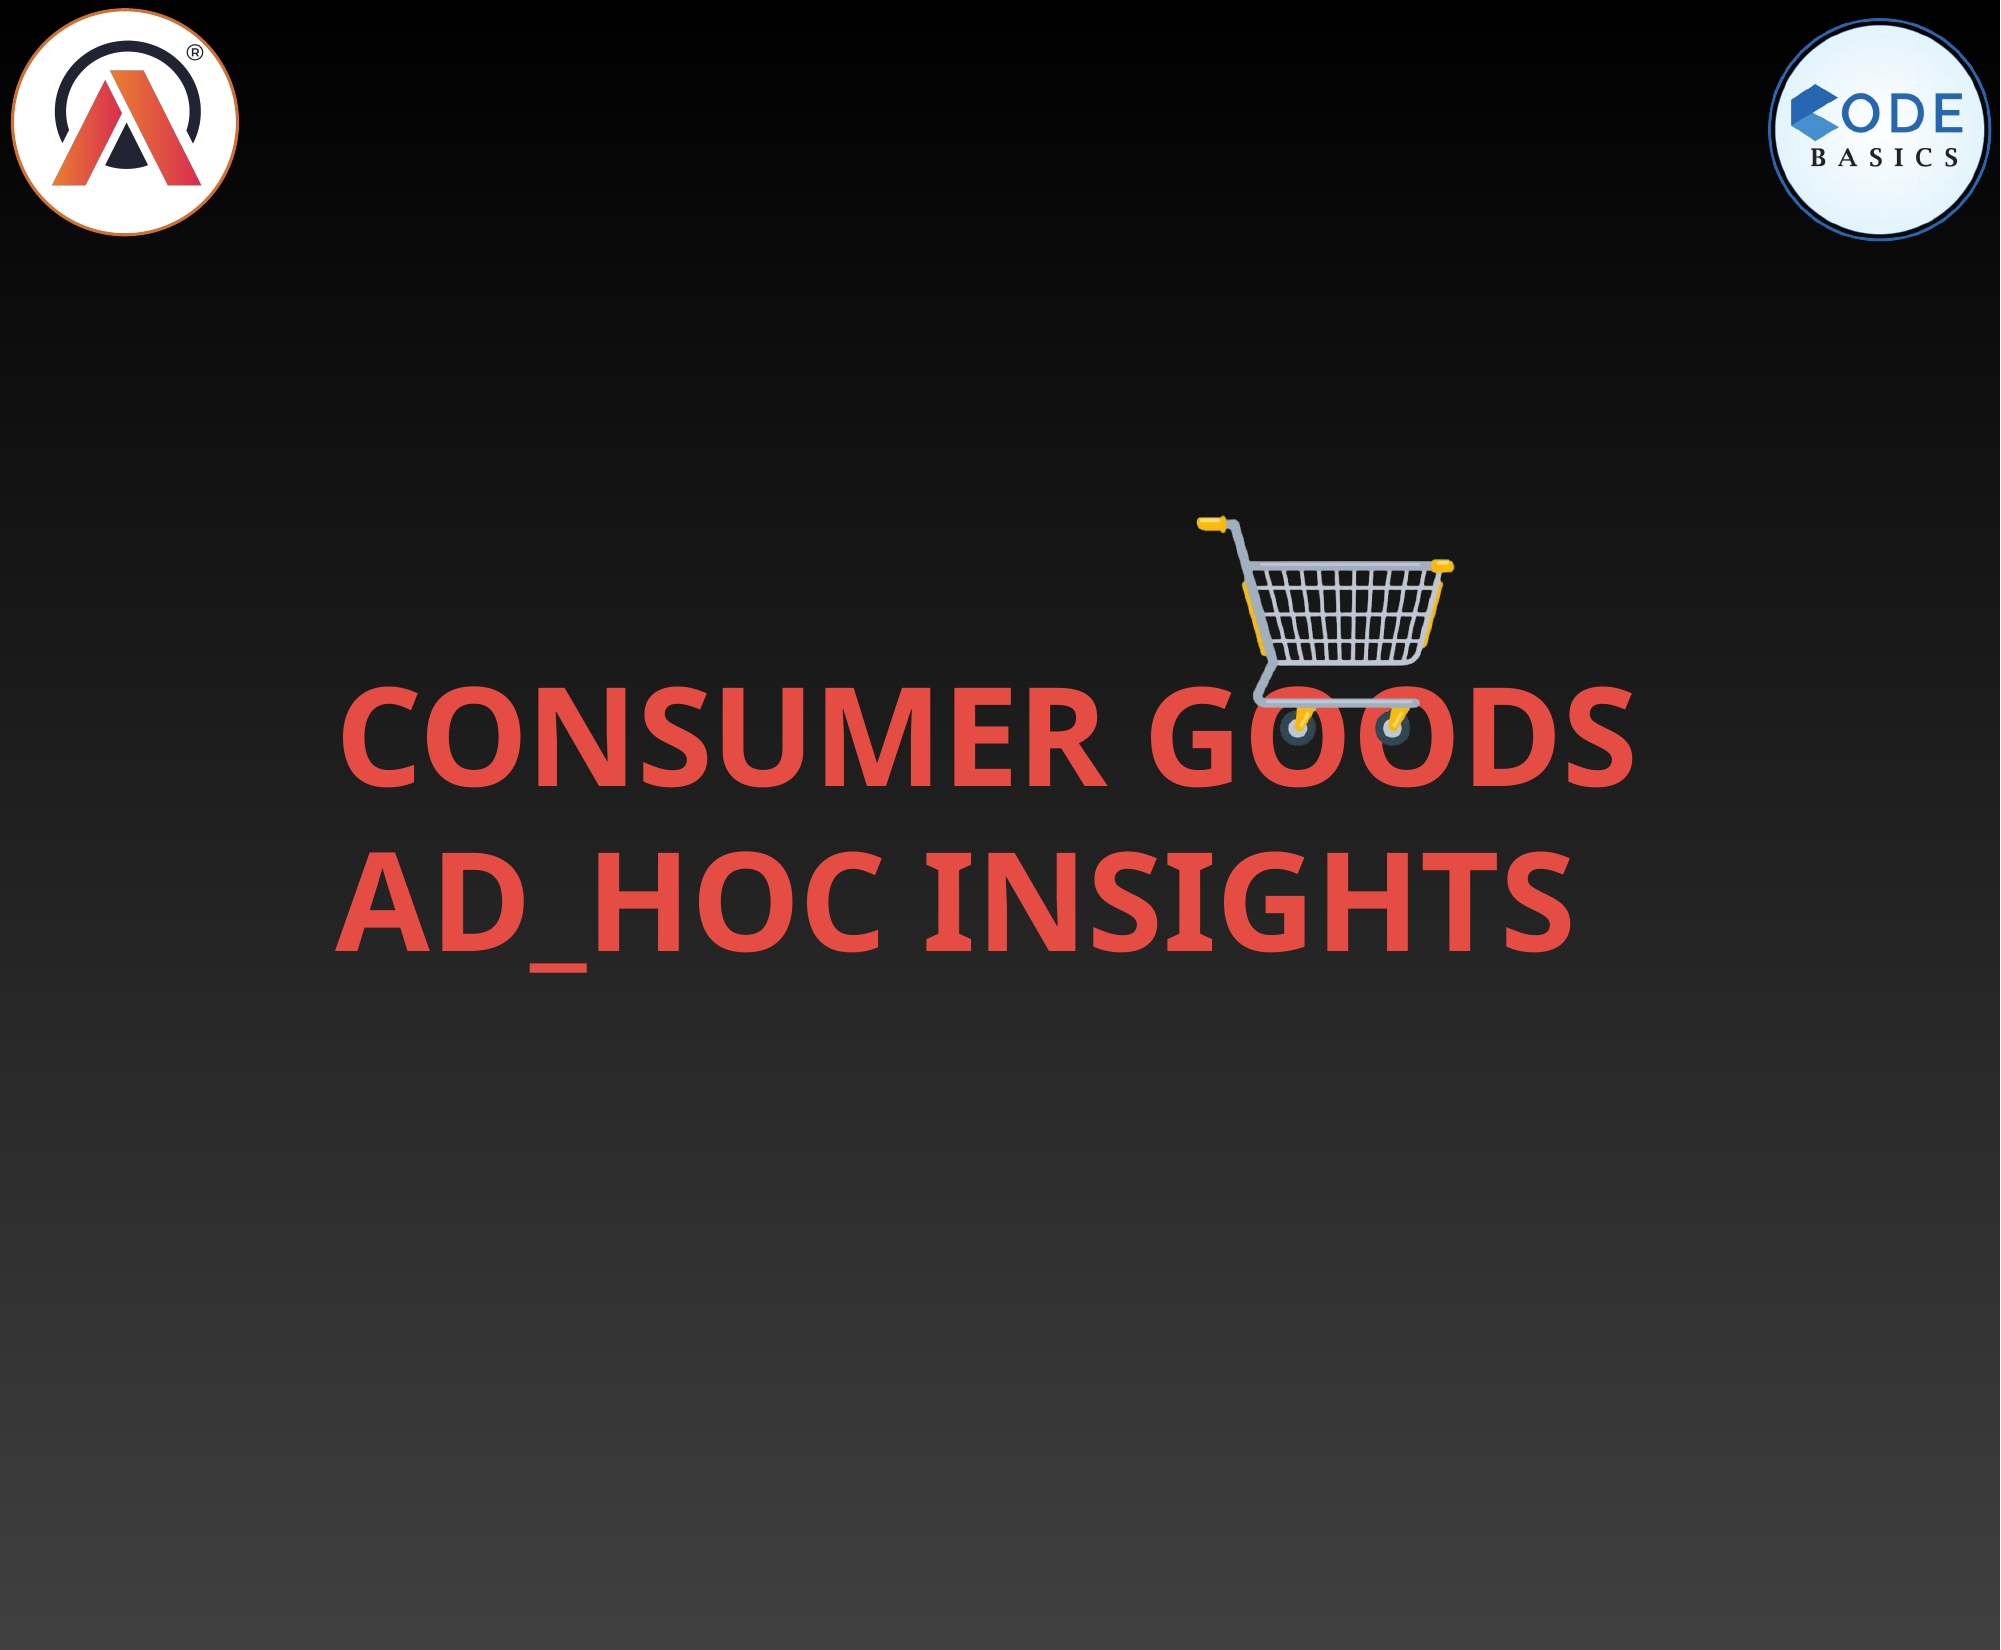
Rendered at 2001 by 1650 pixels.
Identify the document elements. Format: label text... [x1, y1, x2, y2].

picture [1124, 412, 1526, 813]
text_box [10, 8, 240, 237]
picture [1759, 9, 2000, 251]
title Consumer Goods Ad_Hoc Insights [333, 646, 1677, 979]
picture [49, 37, 209, 188]
